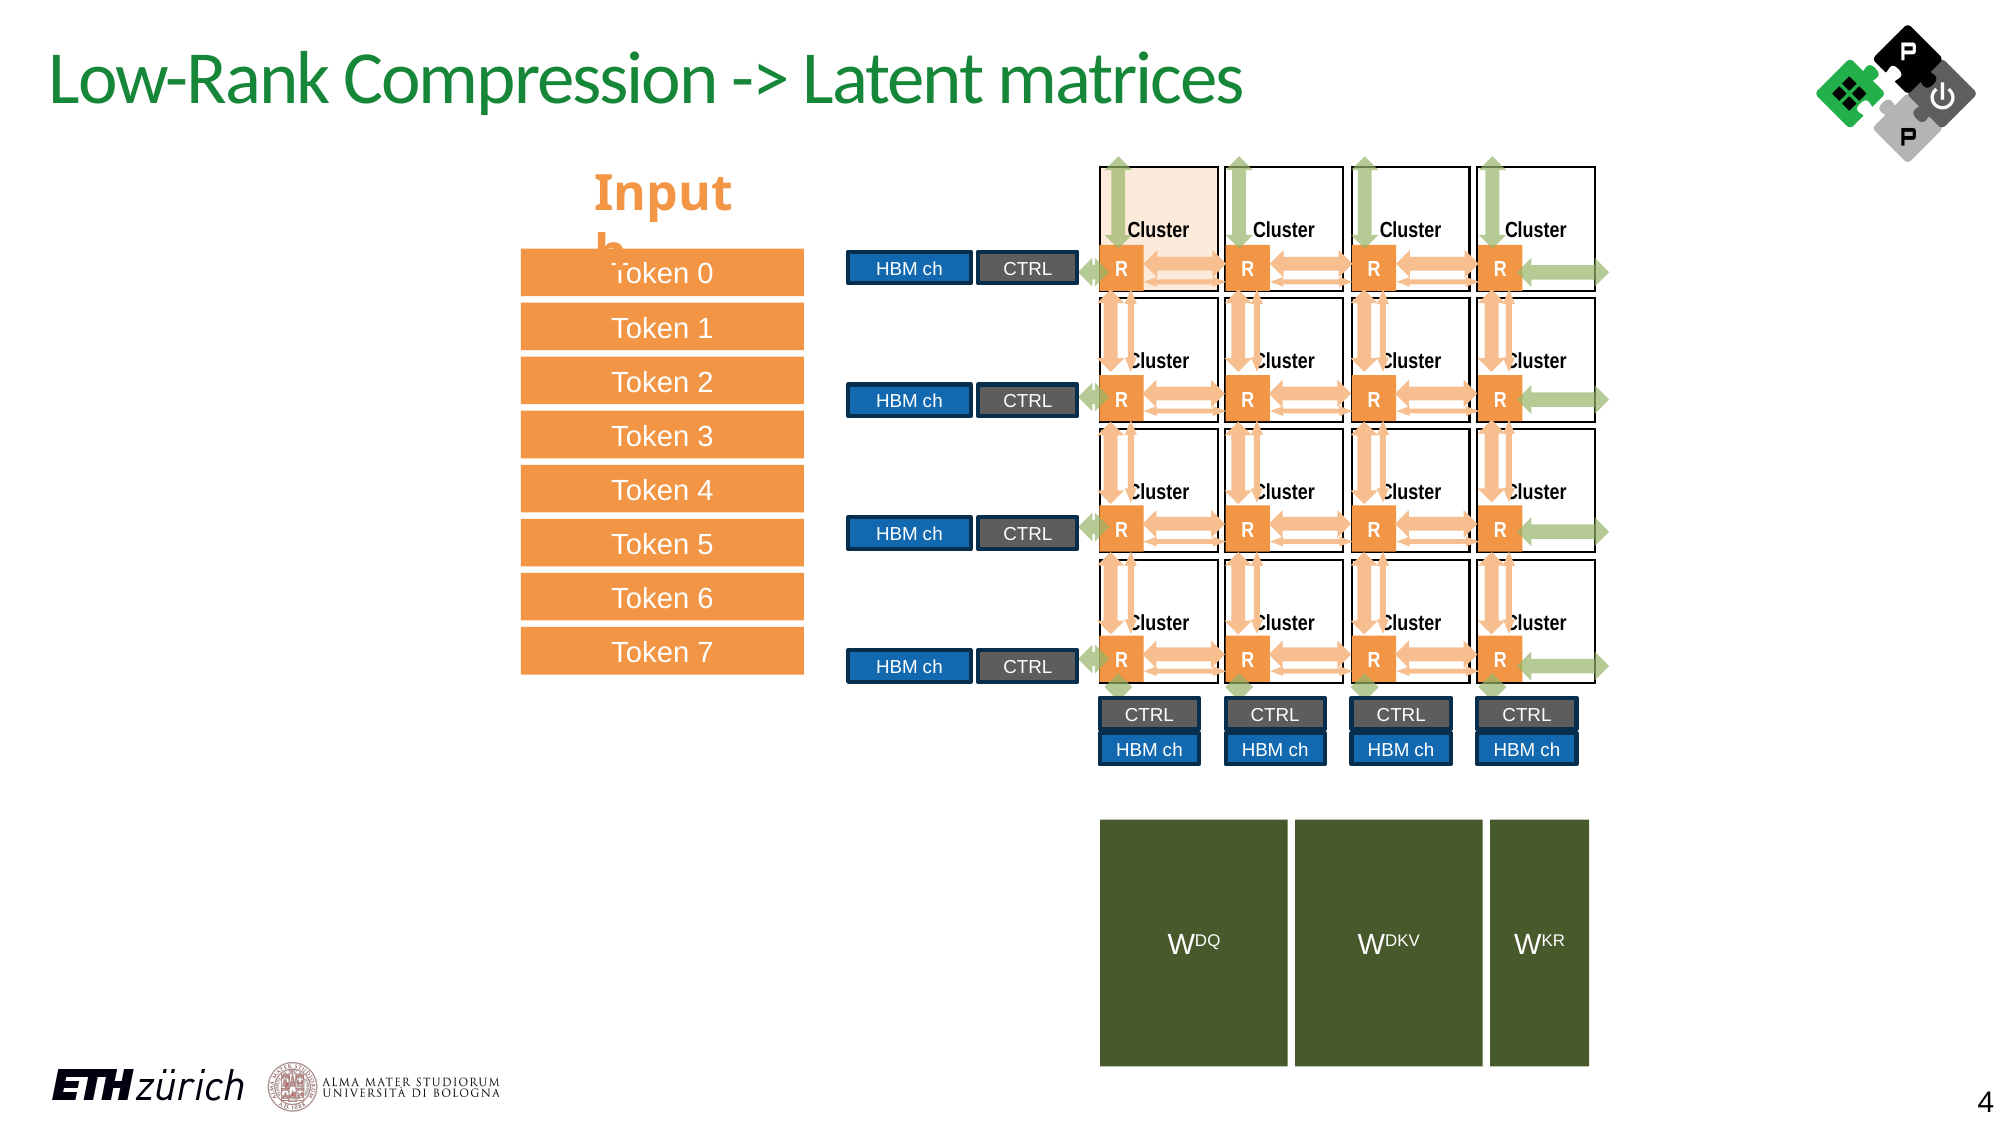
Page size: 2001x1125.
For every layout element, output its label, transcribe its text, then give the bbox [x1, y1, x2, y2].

text_box Token 2 [519, 355, 806, 406]
text_box Token 0 [519, 246, 806, 298]
text_box Token 4 [519, 463, 806, 514]
text_box Token 3 [519, 409, 806, 460]
slide_number 4 [1870, 1079, 2000, 1125]
text_box Input h [579, 153, 793, 289]
picture [1815, 24, 1977, 163]
picture [322, 1074, 500, 1097]
text_box WDKV [1293, 818, 1485, 1069]
text_box Low-Rank Compression -> Latent matrices [49, 27, 1959, 130]
text_box Token 7 [519, 625, 806, 677]
picture [51, 1069, 244, 1101]
text_box Token 6 [519, 571, 806, 623]
text_box Token 5 [519, 517, 806, 568]
text_box WKR [1488, 818, 1591, 1069]
picture [266, 1062, 319, 1113]
text_box Token 1 [519, 301, 806, 352]
text_box WDQ [1098, 818, 1290, 1069]
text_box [847, 155, 1610, 765]
